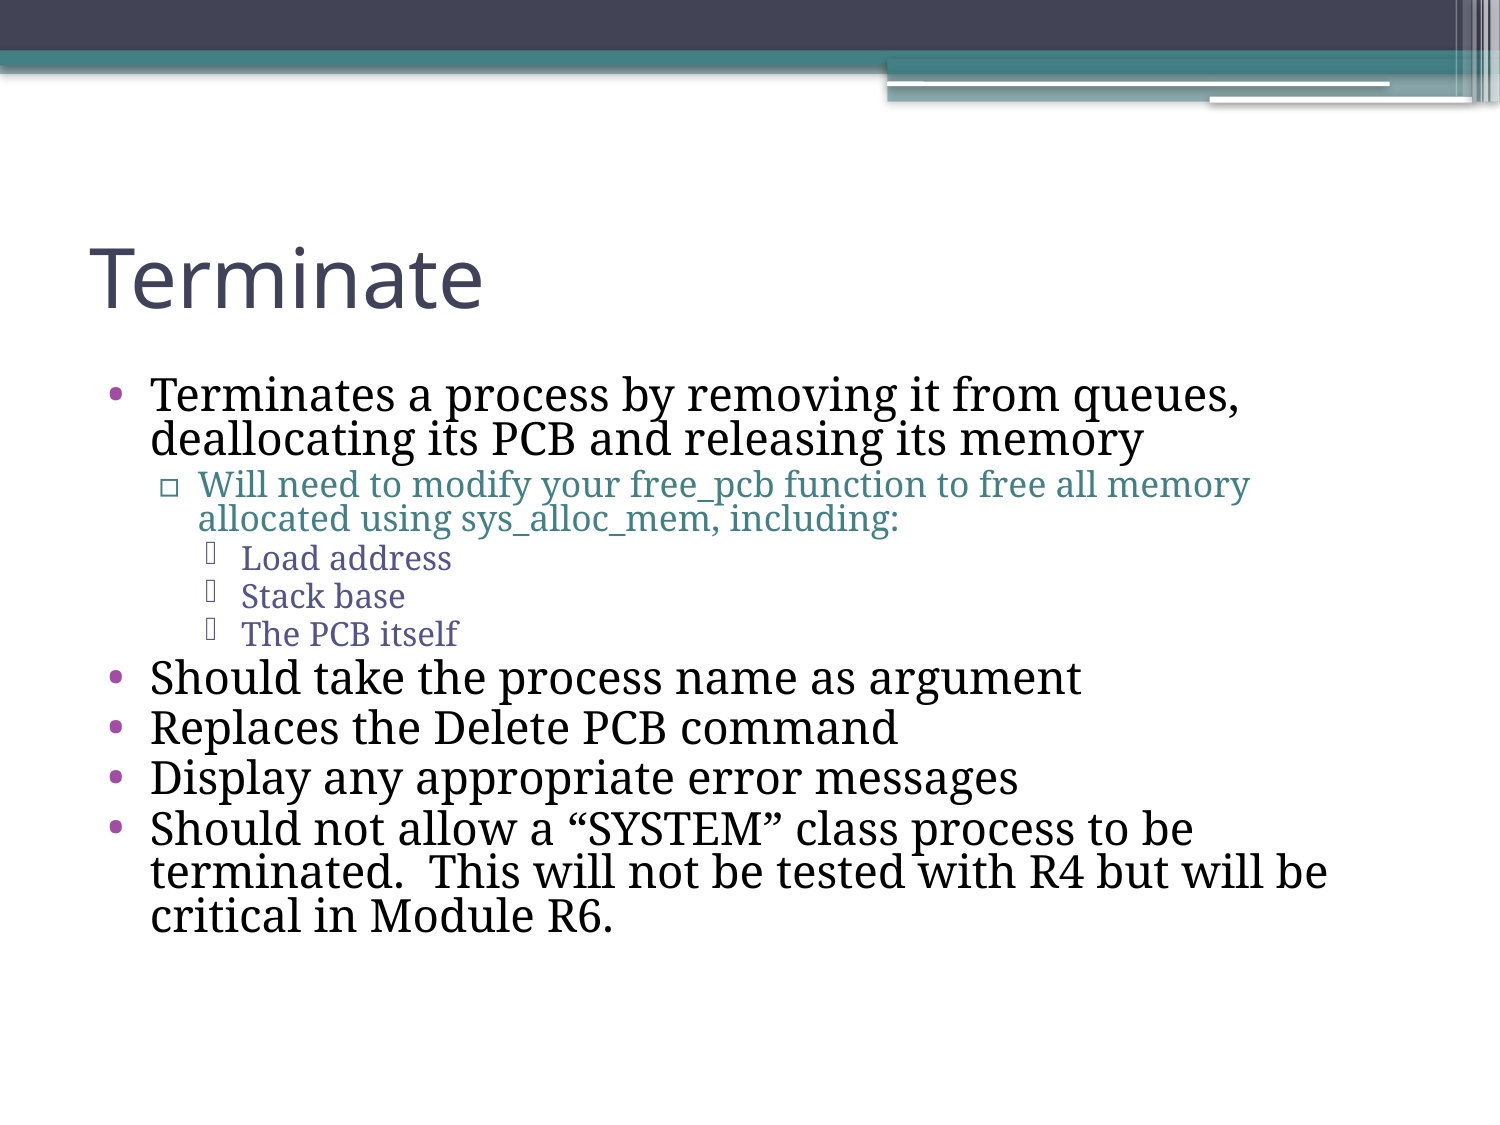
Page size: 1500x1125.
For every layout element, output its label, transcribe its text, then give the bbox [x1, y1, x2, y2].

title Terminate [75, 187, 1425, 363]
list Terminates a process by removing it from queues, deallocating its PCB and releasing its memory Will need to modify your free_pcb function to free all memory allocated using sys_alloc_mem, including: Load address Stack base The PCB itself Should take the process name as argument Replaces the Delete PCB command Display any appropriate error messages Should not allow a “SYSTEM” class process to be terminated. This will not be tested with R4 but will be critical in Module R6. [75, 368, 1425, 1079]
